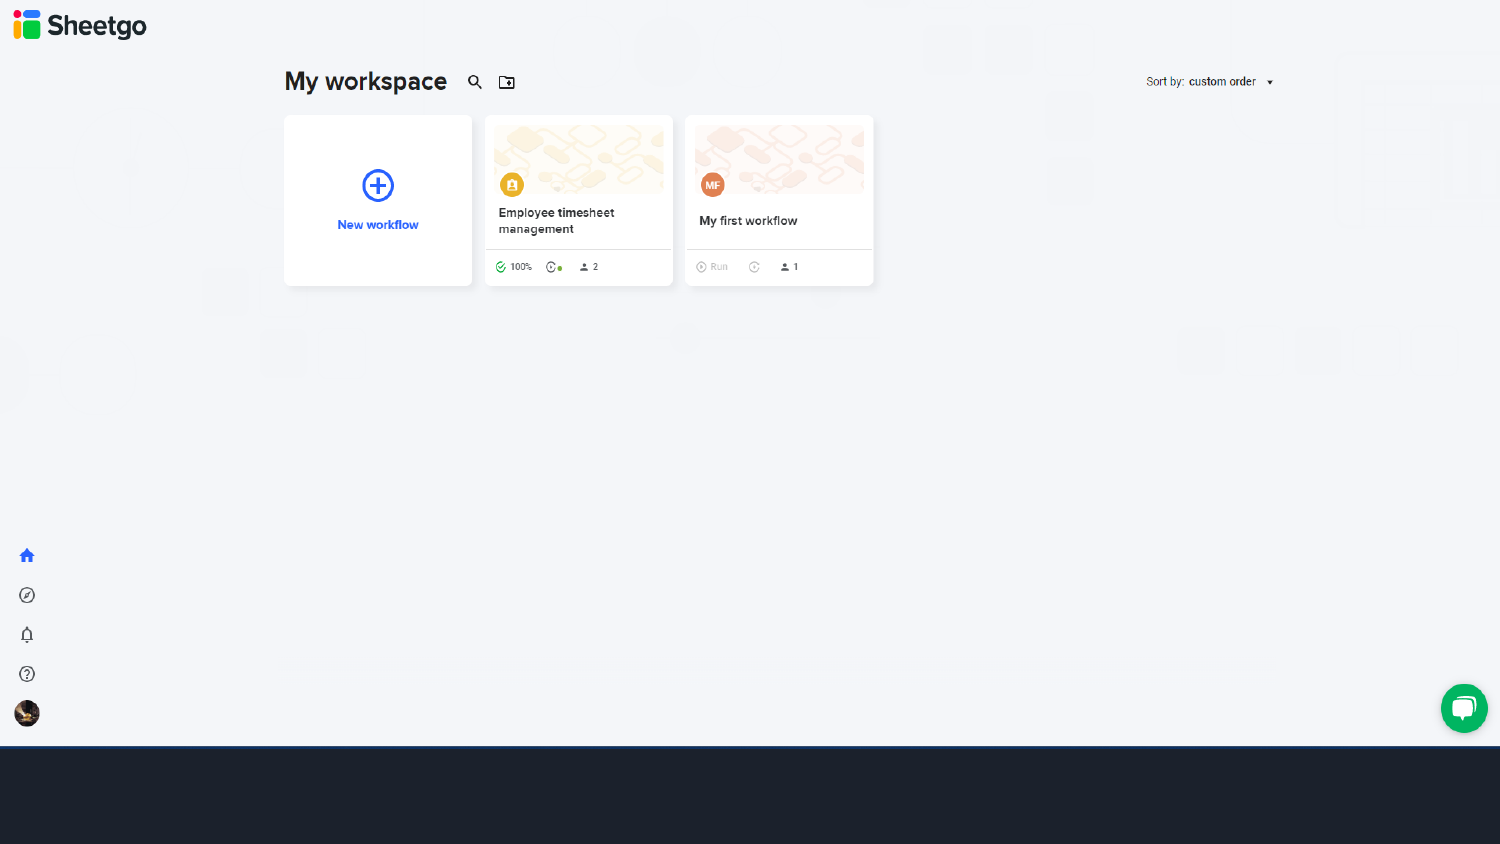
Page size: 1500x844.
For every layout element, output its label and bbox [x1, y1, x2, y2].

picture [0, 0, 1500, 749]
